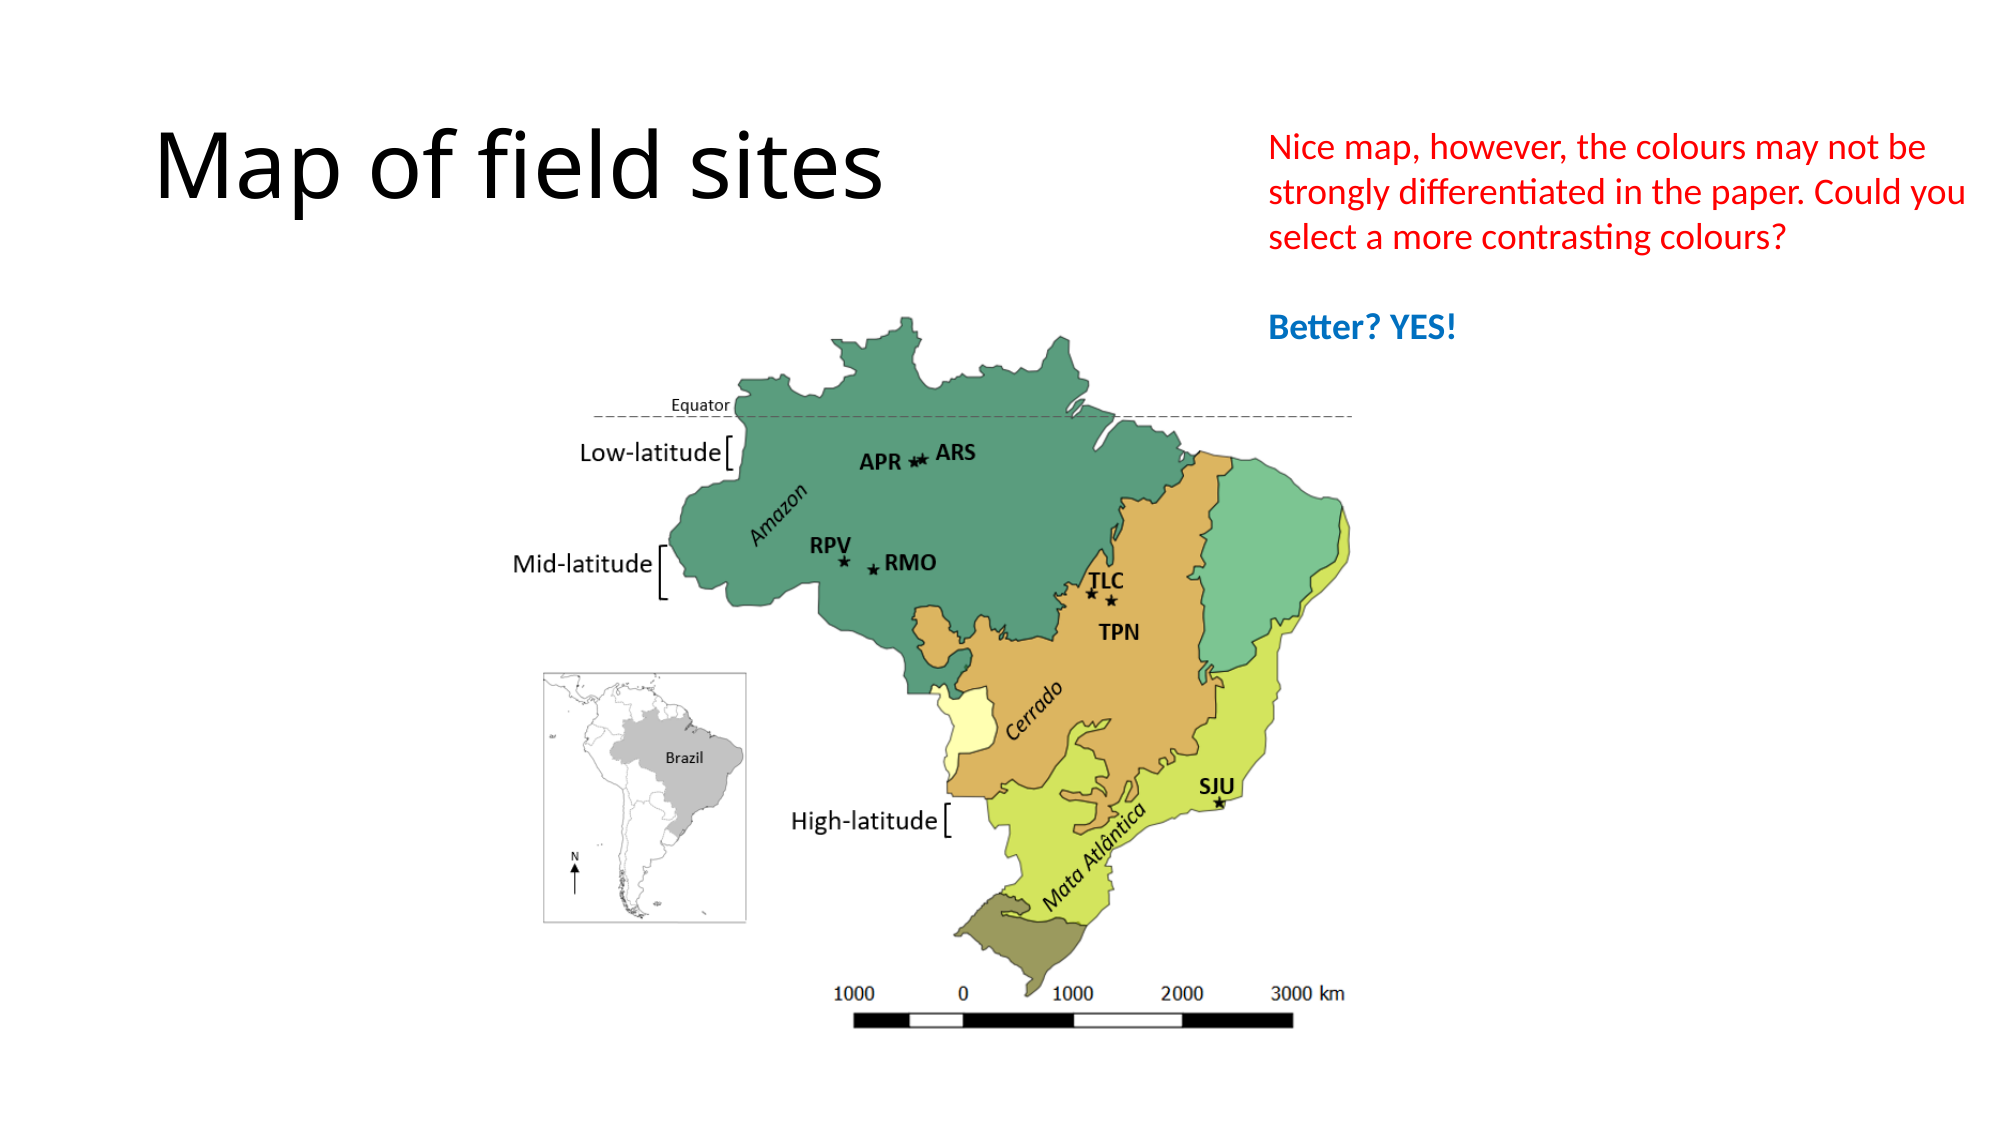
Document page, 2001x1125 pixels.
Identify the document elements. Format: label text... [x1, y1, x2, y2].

title Map of field sites [137, 59, 1863, 278]
text_box Nice map, however, the colours may not be strongly differentiated in the paper. Could you select a more contrasting colours? Better? YES! [1253, 114, 1991, 354]
picture [493, 308, 1368, 1050]
